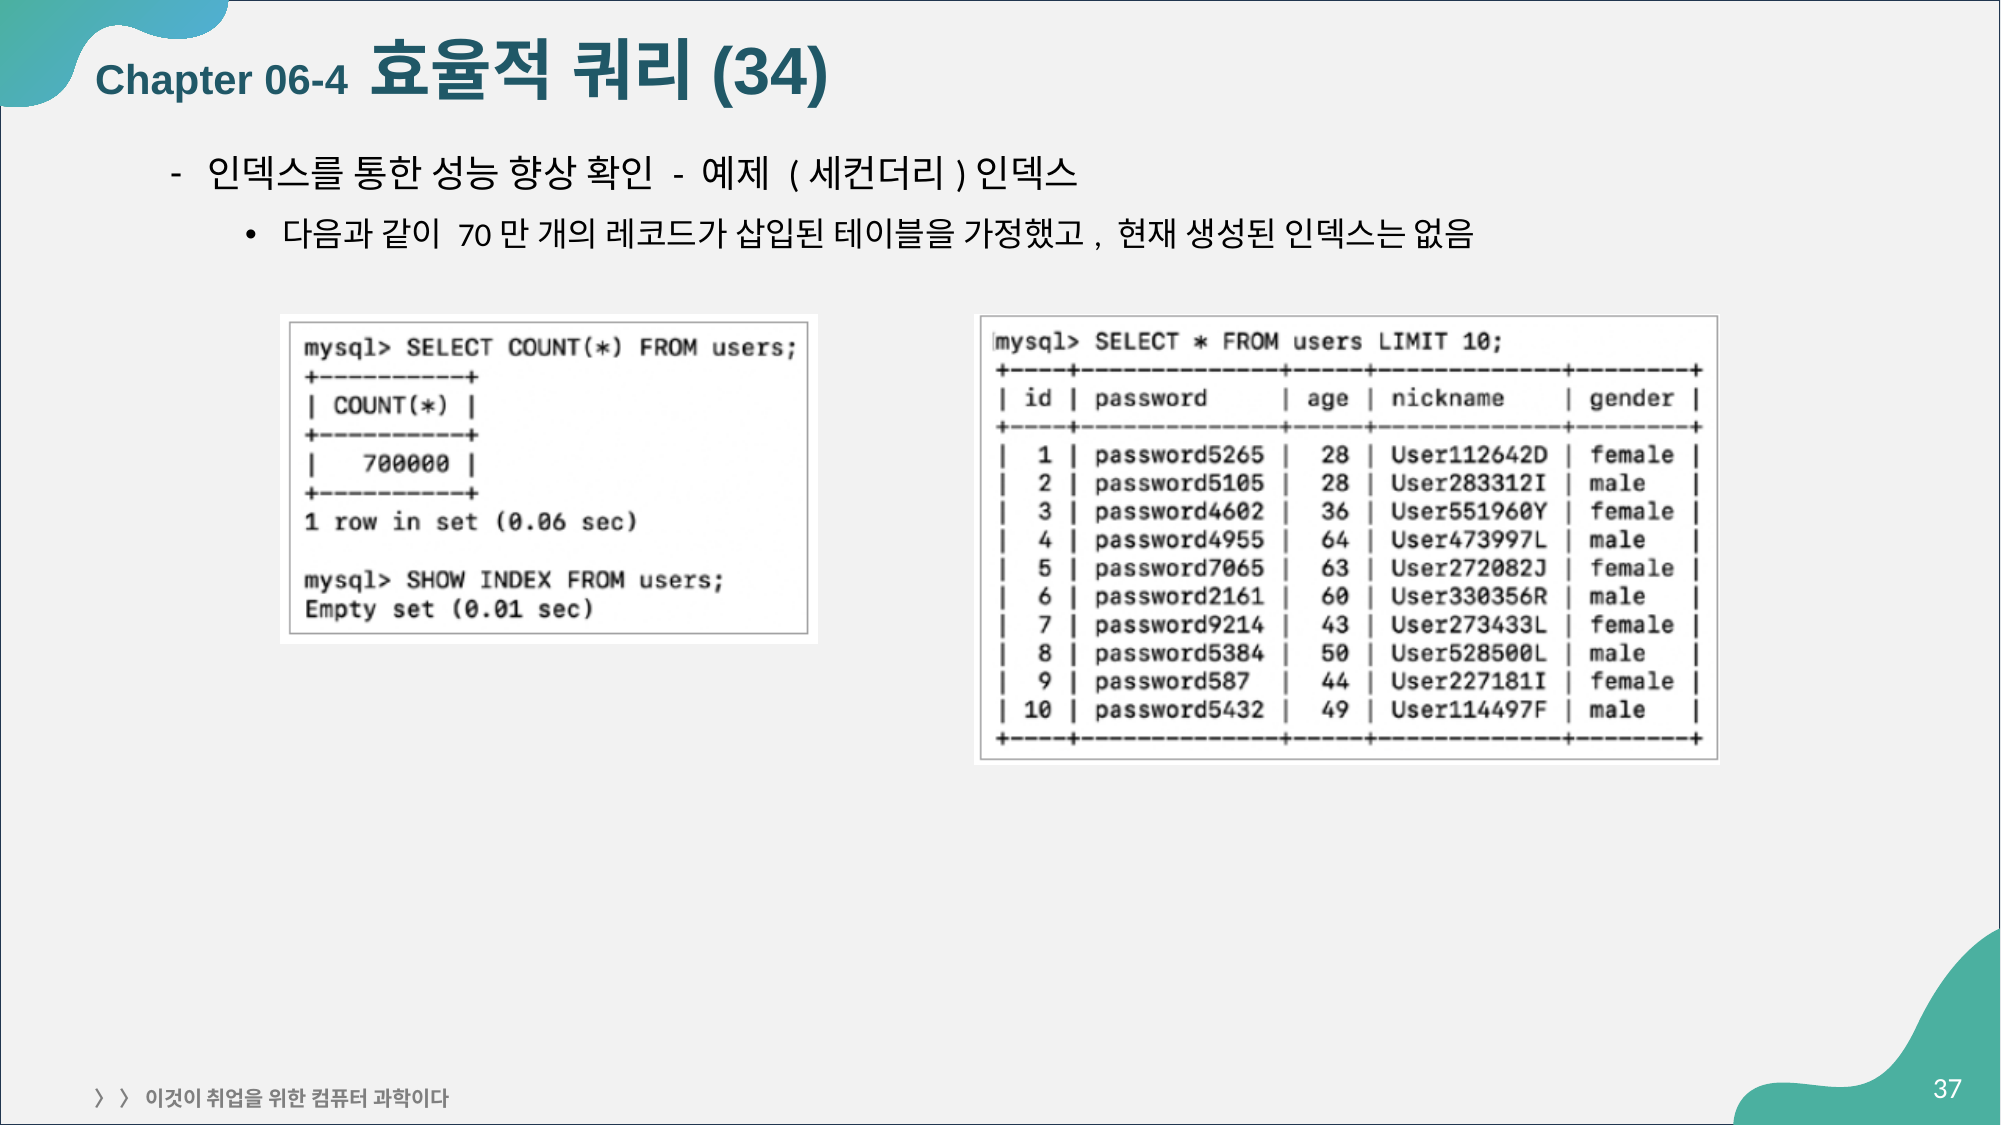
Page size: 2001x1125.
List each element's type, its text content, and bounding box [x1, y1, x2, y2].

picture [974, 313, 1721, 765]
list 인덱스를 통한 성능 향상 확인 - 예제 (세컨더리)인덱스 다음과 같이 70만 개의 레코드가 삽입된 테이블을 가정했고, 현재 생성된 인덱스는 없음 [79, 133, 1931, 1035]
slide_number ‹#› [1917, 1061, 1984, 1122]
picture [279, 313, 818, 645]
footer 〉 〉 이것이 취업을 위한 컴퓨터 과학이다 [79, 1078, 755, 1114]
title Chapter 06-4 효율적 쿼리(34) [79, 17, 1931, 128]
